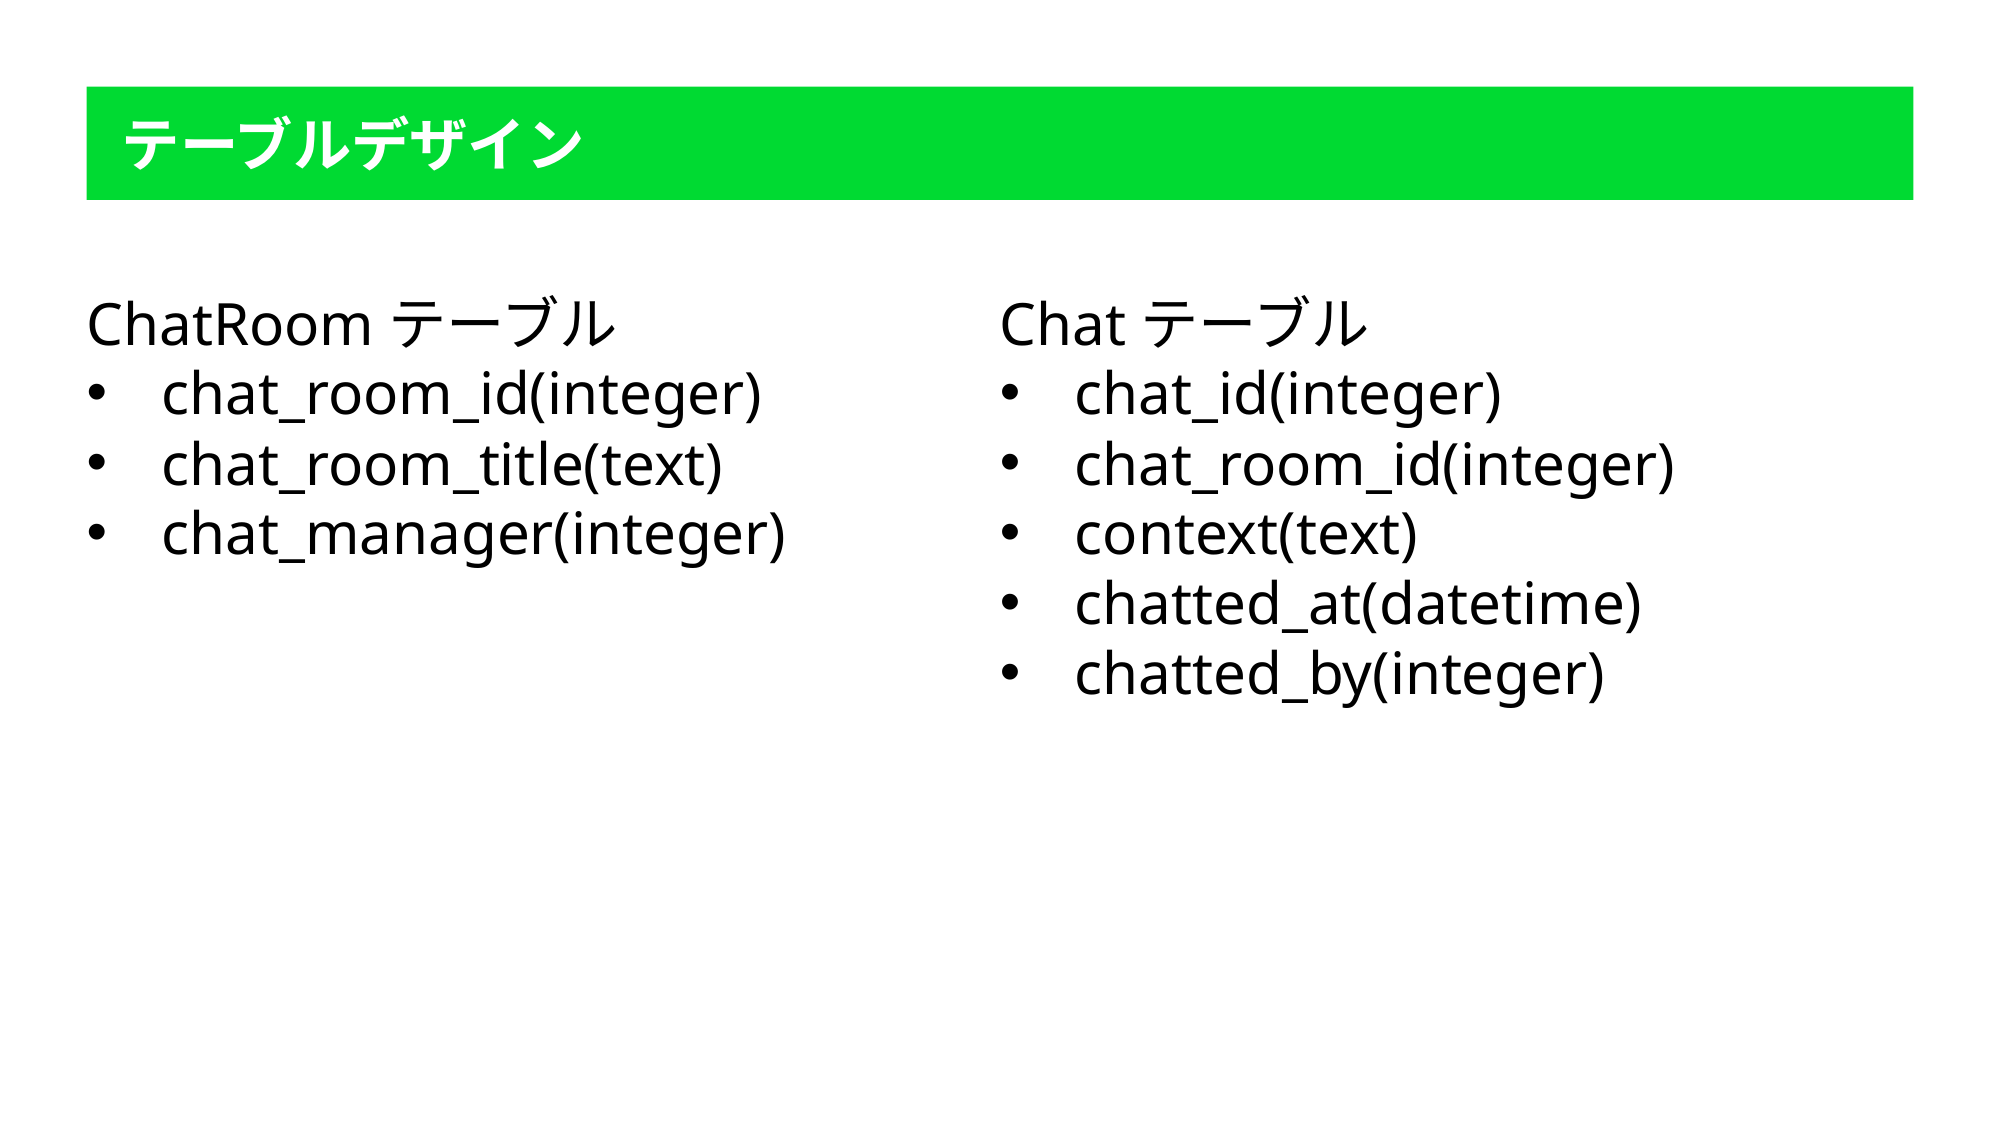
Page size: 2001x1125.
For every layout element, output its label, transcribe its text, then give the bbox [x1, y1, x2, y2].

text_box テーブルデザイン [85, 85, 1914, 201]
text_box ChatRoomテーブル chat_room_id(integer) chat_room_title(text) chat_manager(integer) [86, 286, 999, 1039]
text_box Chatテーブル chat_id(integer) chat_room_id(integer) context(text) chatted_at(datetime) chatted_by(integer) [999, 286, 1914, 1039]
